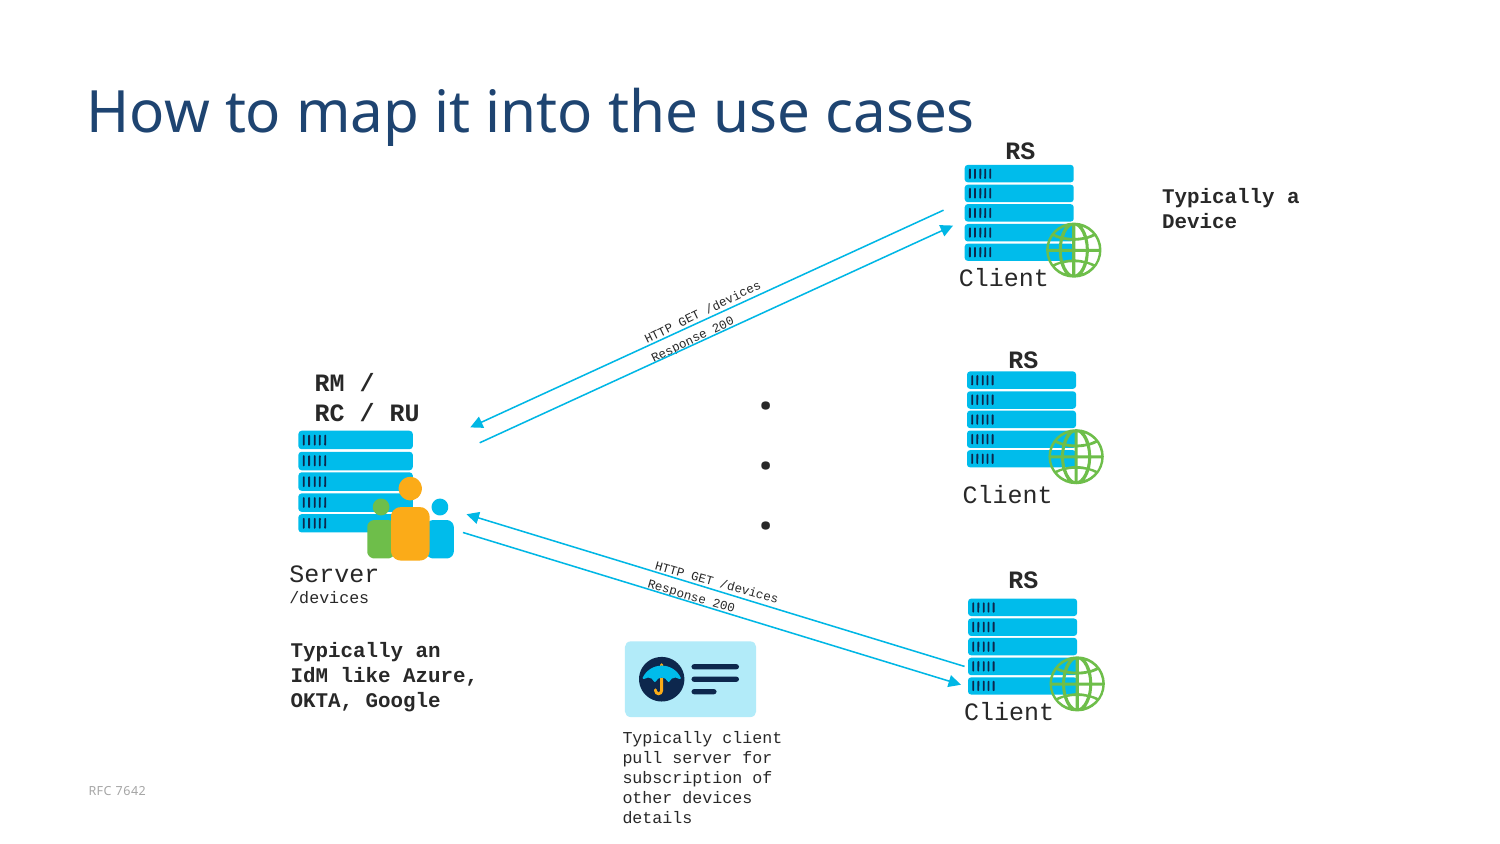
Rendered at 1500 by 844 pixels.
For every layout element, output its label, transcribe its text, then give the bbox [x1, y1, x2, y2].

text_box Client [947, 471, 1100, 517]
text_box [298, 430, 455, 561]
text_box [967, 598, 1105, 712]
text_box Client [949, 714, 1101, 733]
title How to map it into the use cases [71, 55, 1441, 176]
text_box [469, 209, 954, 444]
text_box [472, 482, 956, 717]
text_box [624, 641, 757, 718]
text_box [966, 371, 1104, 485]
text_box RS [990, 127, 1143, 172]
text_box Typically a Device [1147, 175, 1383, 241]
text_box Typically an IdM like Azure, OKTA, Google [275, 629, 467, 719]
text_box RS [993, 556, 1146, 601]
text_box Client [957, 277, 1096, 300]
text_box . . . [744, 451, 826, 481]
text_box Server /devices [274, 549, 427, 615]
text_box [964, 164, 1102, 278]
text_box RM / RC / RU [299, 358, 452, 429]
text_box Typically client pull server for subscription of other devices details [607, 726, 844, 835]
text_box RS [993, 336, 1146, 381]
